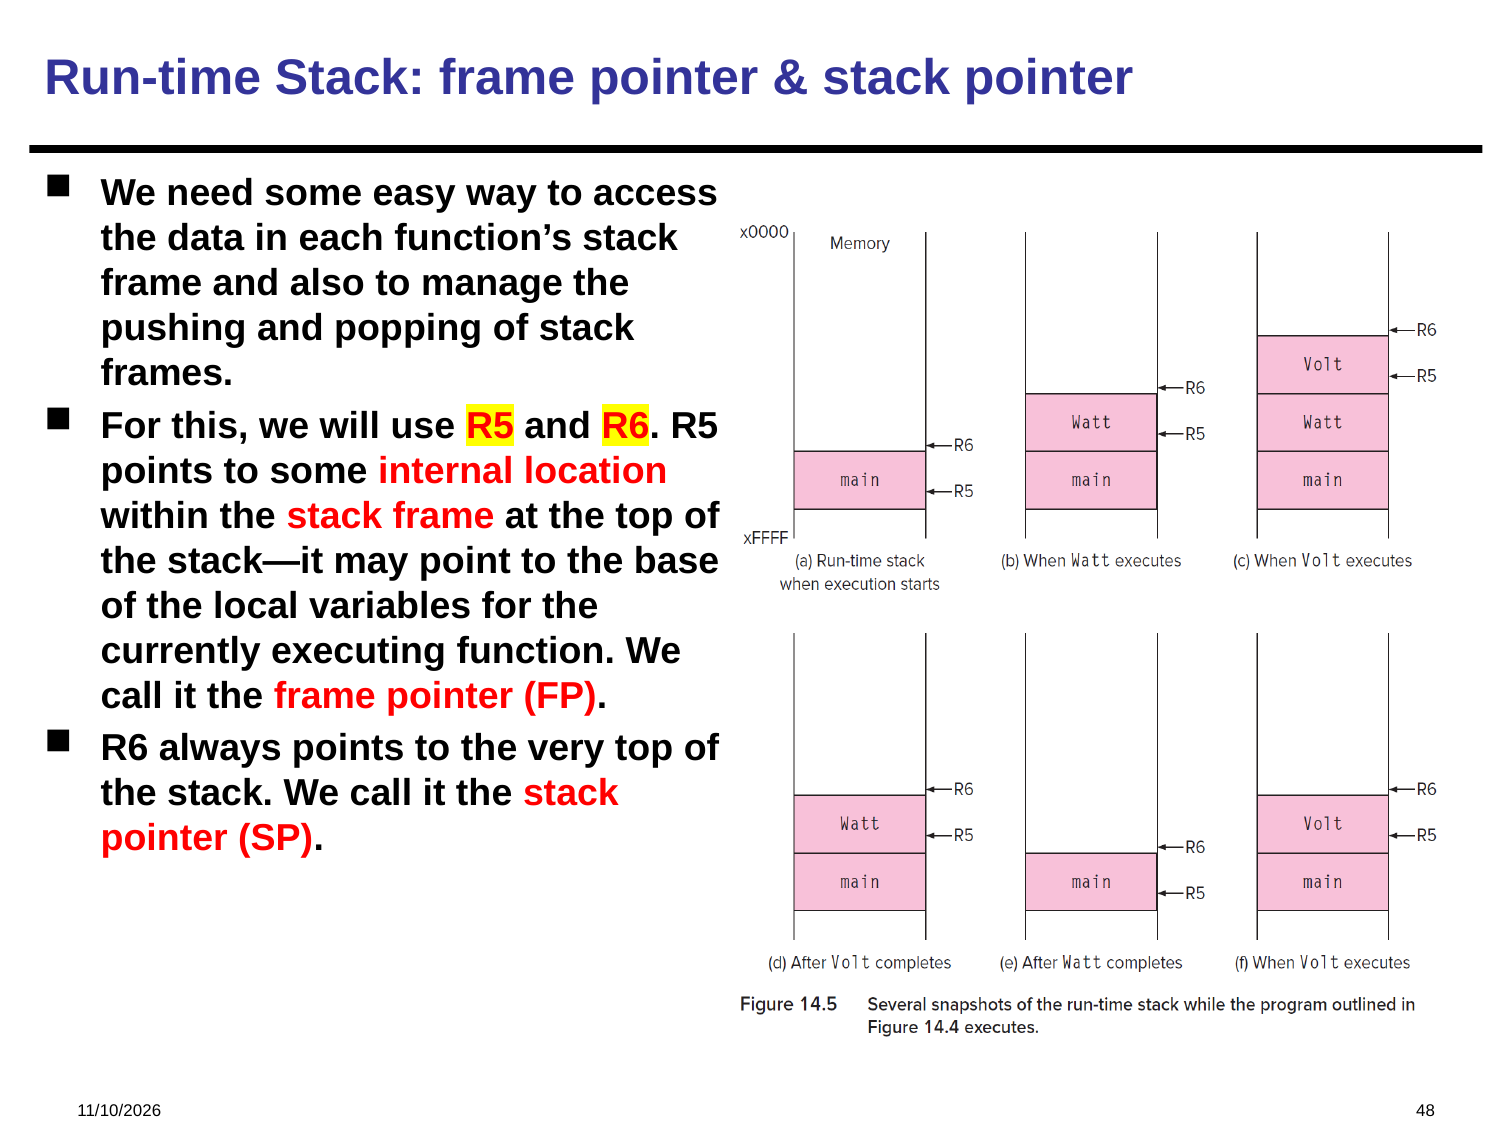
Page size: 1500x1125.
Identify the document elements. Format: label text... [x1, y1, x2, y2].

slide_number 48 [999, 1072, 1450, 1113]
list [714, 208, 1444, 1043]
title Run-time Stack: frame pointer & stack pointer [29, 11, 1480, 138]
list We need some easy way to access the data in each function’s stack frame and also to manage the pushing and popping of stack frames. For this, we will use R5 and R6. R5 points to some internal location within the stack frame at the top of the stack—it may point to the base of the local variables for the currently executing function. We call it the frame pointer (FP). R6 always points to the very top of the stack. We call it the stack pointer (SP). [29, 160, 742, 1061]
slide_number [62, 1072, 438, 1113]
